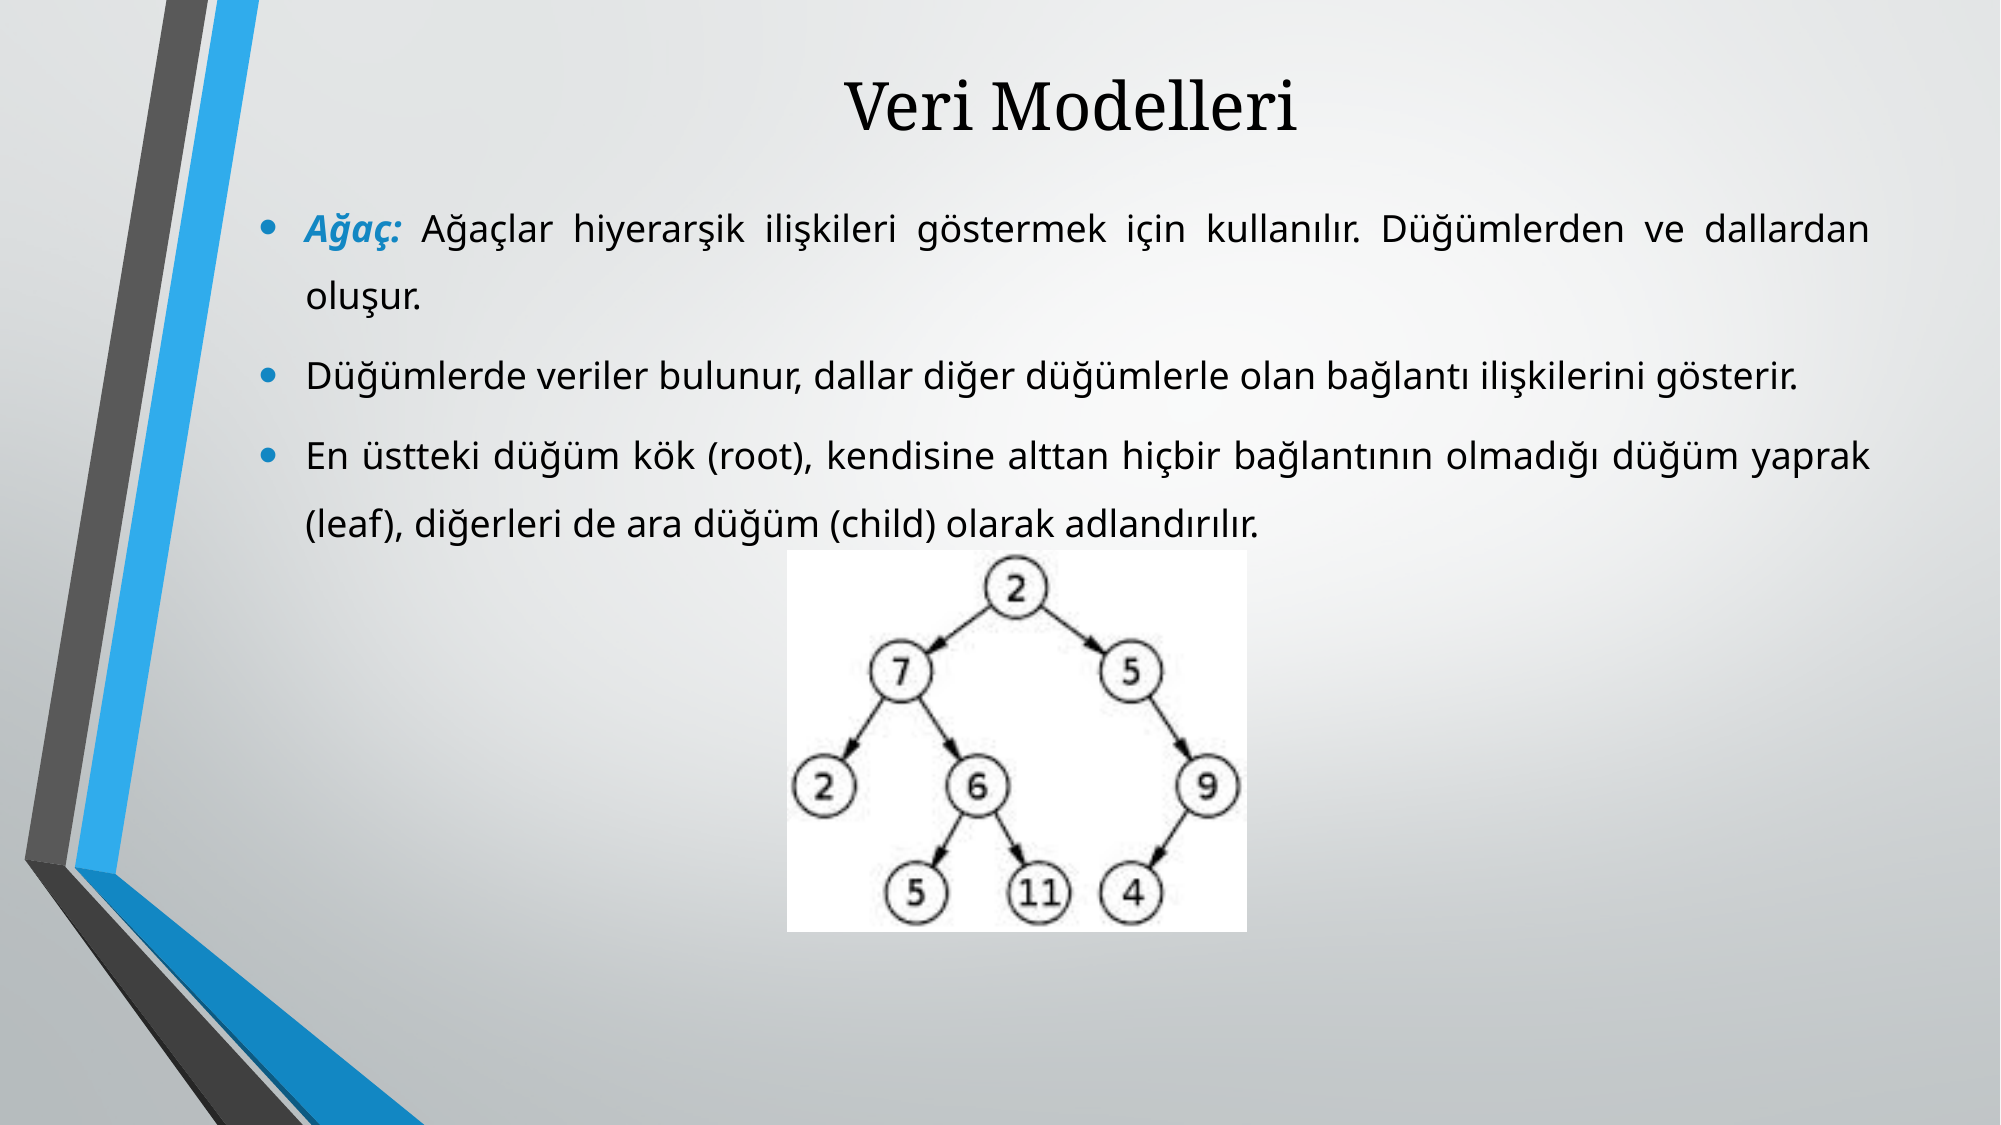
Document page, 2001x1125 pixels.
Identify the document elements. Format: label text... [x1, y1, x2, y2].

title Veri Modelleri [249, 41, 1894, 167]
picture [787, 550, 1247, 932]
list Ağaç: Ağaçlar hiyerarşik ilişkileri göstermek için kullanılır. Düğümlerden ve dallardan oluşur. Düğümlerde veriler bulunur, dallar diğer düğümlerle olan bağlantı ilişkilerini gösterir. En üstteki düğüm kök (root), kendisine alttan hiçbir bağlantının olmadığı düğüm yaprak (leaf), diğerleri de ara düğüm (child) olarak adlandırılır. [243, 174, 1887, 950]
